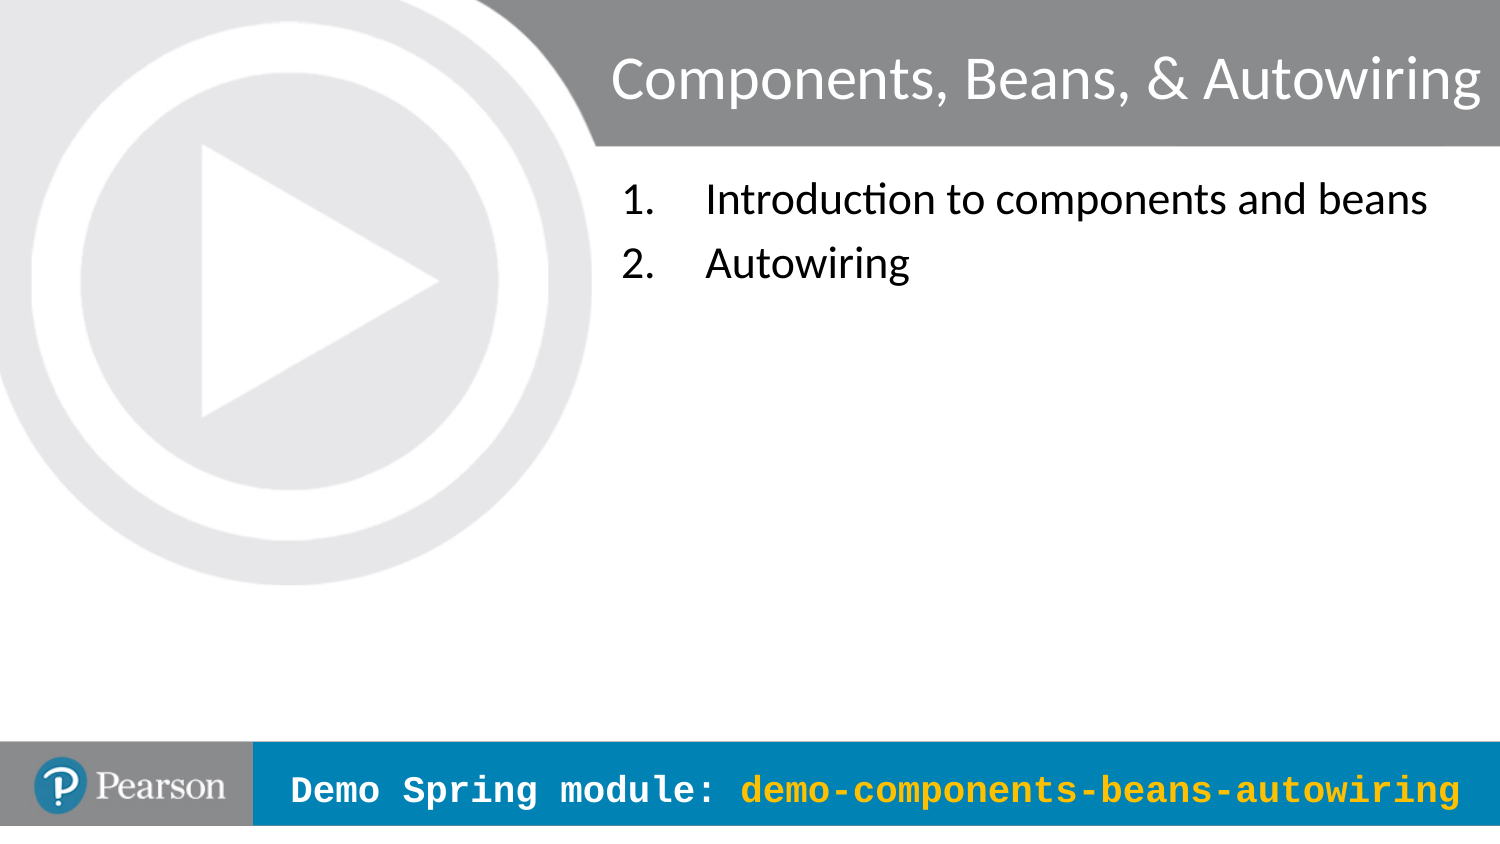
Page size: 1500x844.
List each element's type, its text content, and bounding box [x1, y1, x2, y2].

subtitle Introduction to components and beans Autowiring [596, 161, 1465, 712]
title Components, Beans, & Autowiring [596, 30, 1500, 184]
text_box Demo Spring module: demo-components-beans-autowiring [253, 742, 1500, 826]
picture [0, 0, 1500, 826]
